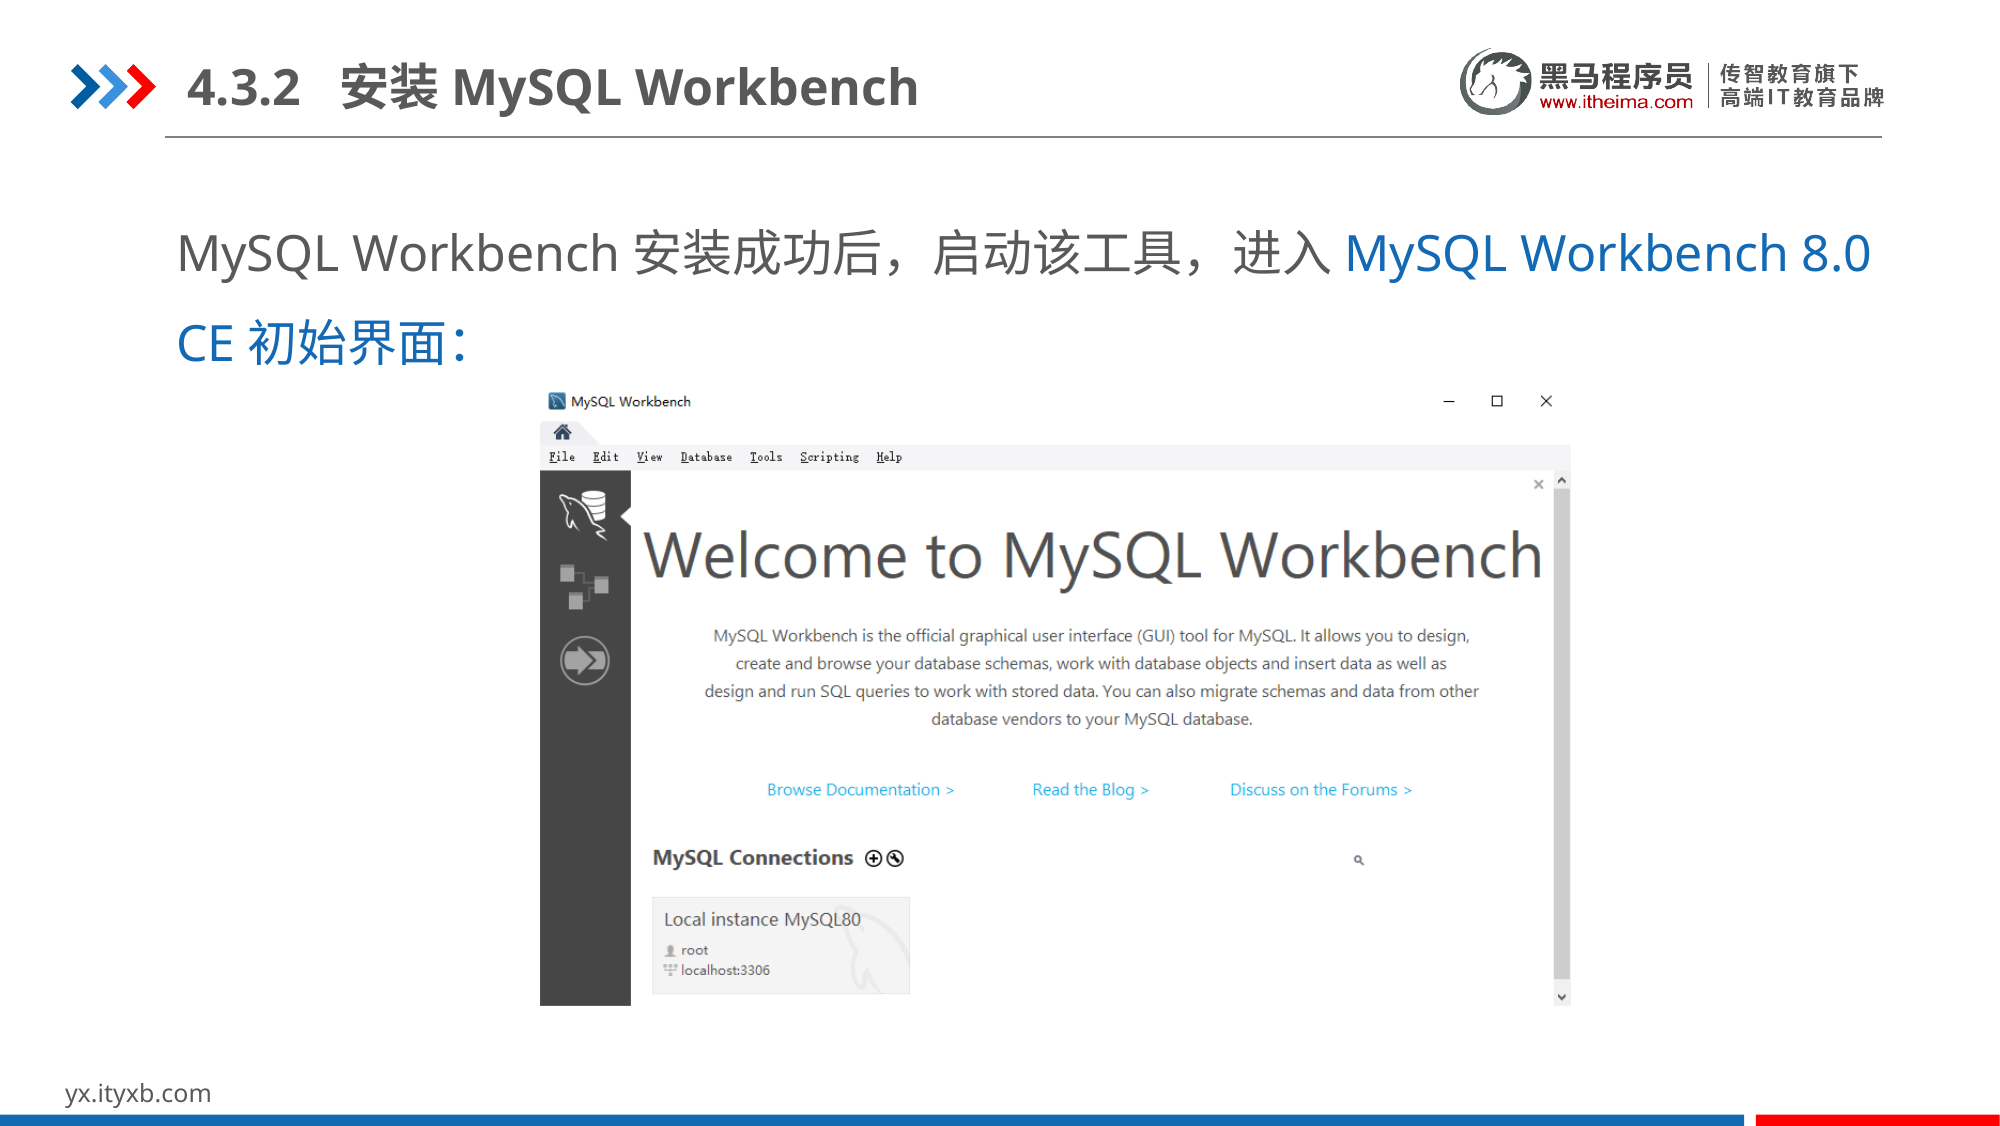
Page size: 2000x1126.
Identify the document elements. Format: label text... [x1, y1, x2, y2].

text_box MySQL Workbench安装成功后，启动该工具，进入MySQL Workbench 8.0 CE初始界面： [161, 184, 1922, 380]
picture [1460, 48, 1887, 115]
text_box 4.3.2 安装MySQL Workbench [187, 43, 1047, 127]
picture [538, 385, 1572, 1007]
